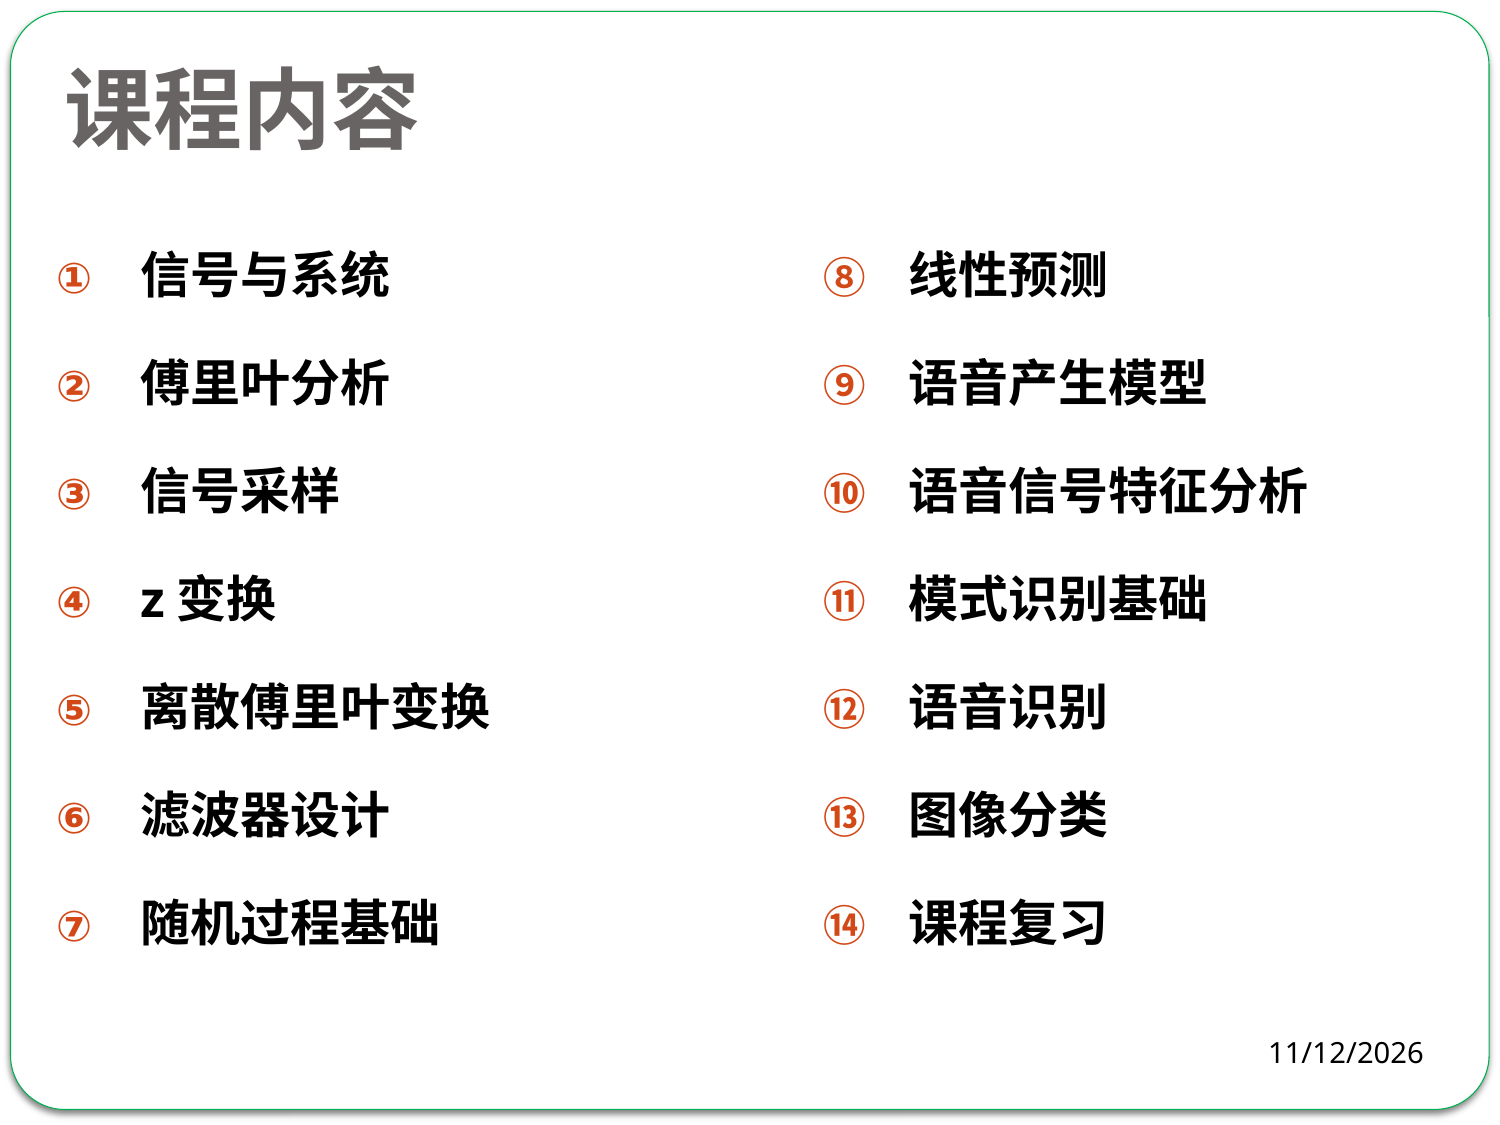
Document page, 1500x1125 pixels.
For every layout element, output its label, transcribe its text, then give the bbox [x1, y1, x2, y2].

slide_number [1209, 1015, 1439, 1094]
title 课程内容 [50, 45, 1450, 175]
list 信号与系统 傅里叶分析 信号采样 z变换 离散傅里叶变换 滤波器设计 随机过程基础 [41, 200, 718, 988]
text_box 线性预测 语音产生模型 语音信号特征分析 模式识别基础 语音识别 图像分类 课程复习 [809, 200, 1462, 988]
